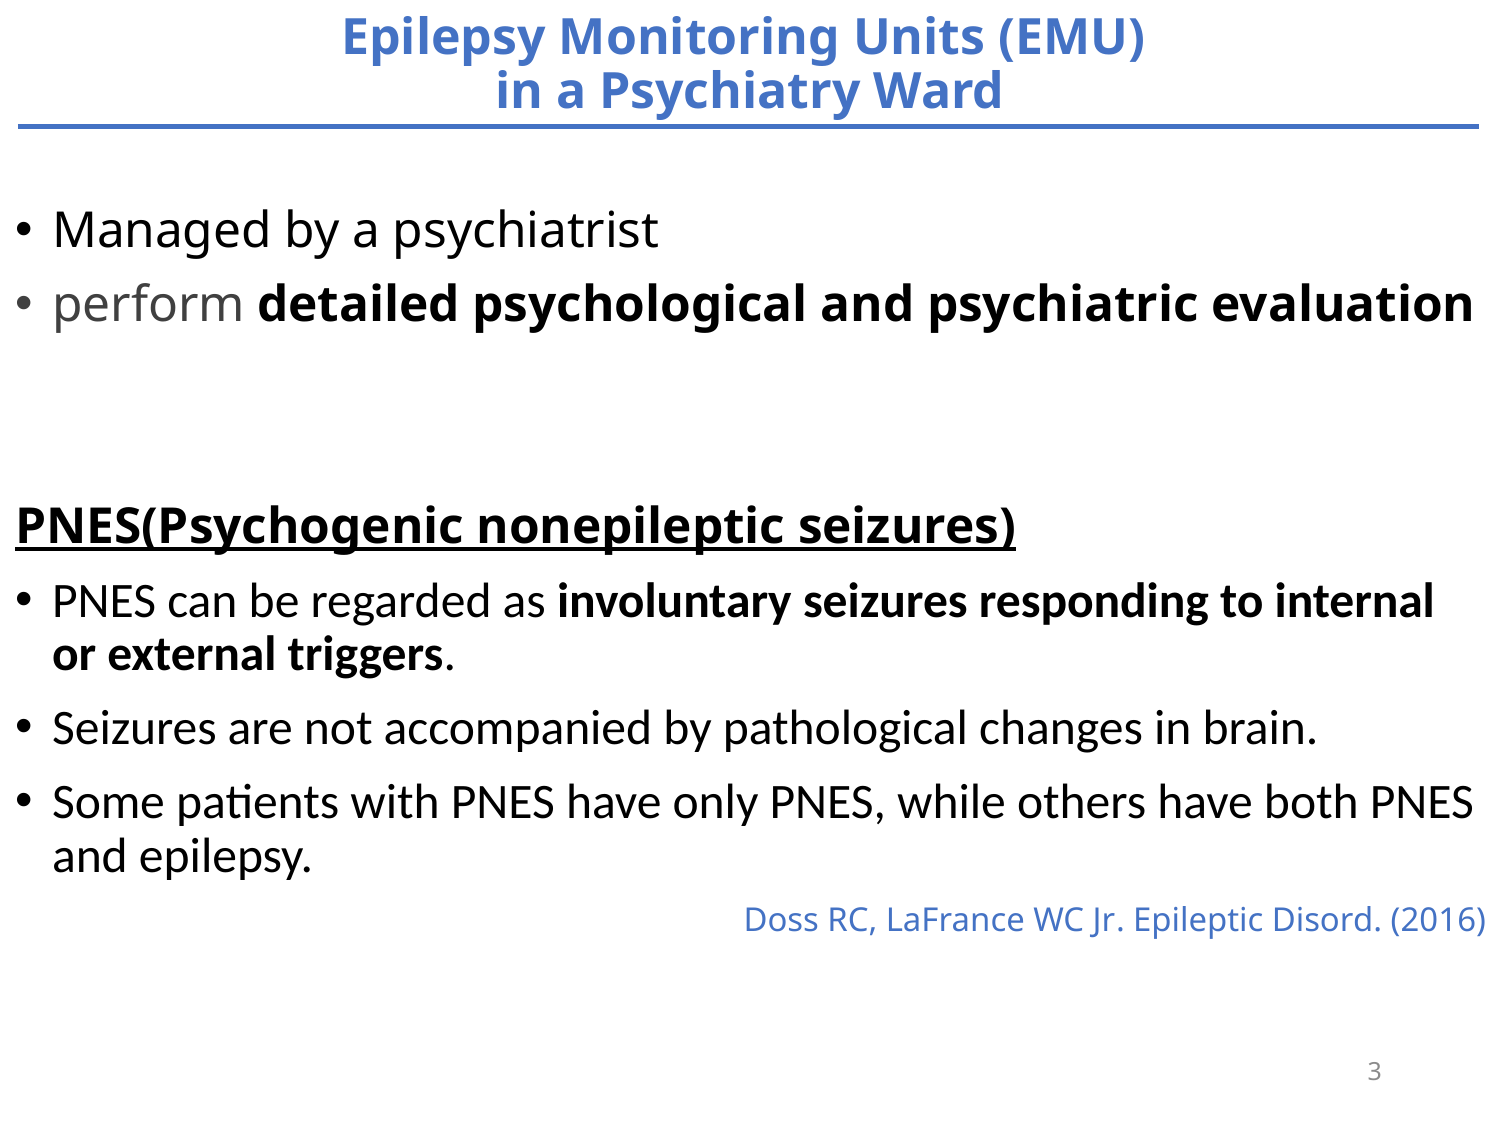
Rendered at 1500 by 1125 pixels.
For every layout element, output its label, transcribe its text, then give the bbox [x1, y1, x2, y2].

list Managed by a psychiatrist perform detailed psychological and psychiatric evaluation PNES(Psychogenic nonepileptic seizures) PNES can be regarded as involuntary seizures responding to internal or external triggers. Seizures are not accompanied by pathological changes in brain. Some patients with PNES have only PNES, while others have both PNES and epilepsy. Doss RC, LaFrance WC Jr. Epileptic Disord. (2016) [0, 197, 1500, 967]
slide_number 3 [1059, 1042, 1397, 1103]
title Epilepsy Monitoring Units (EMU) in a Psychiatry Ward [21, 3, 1479, 124]
